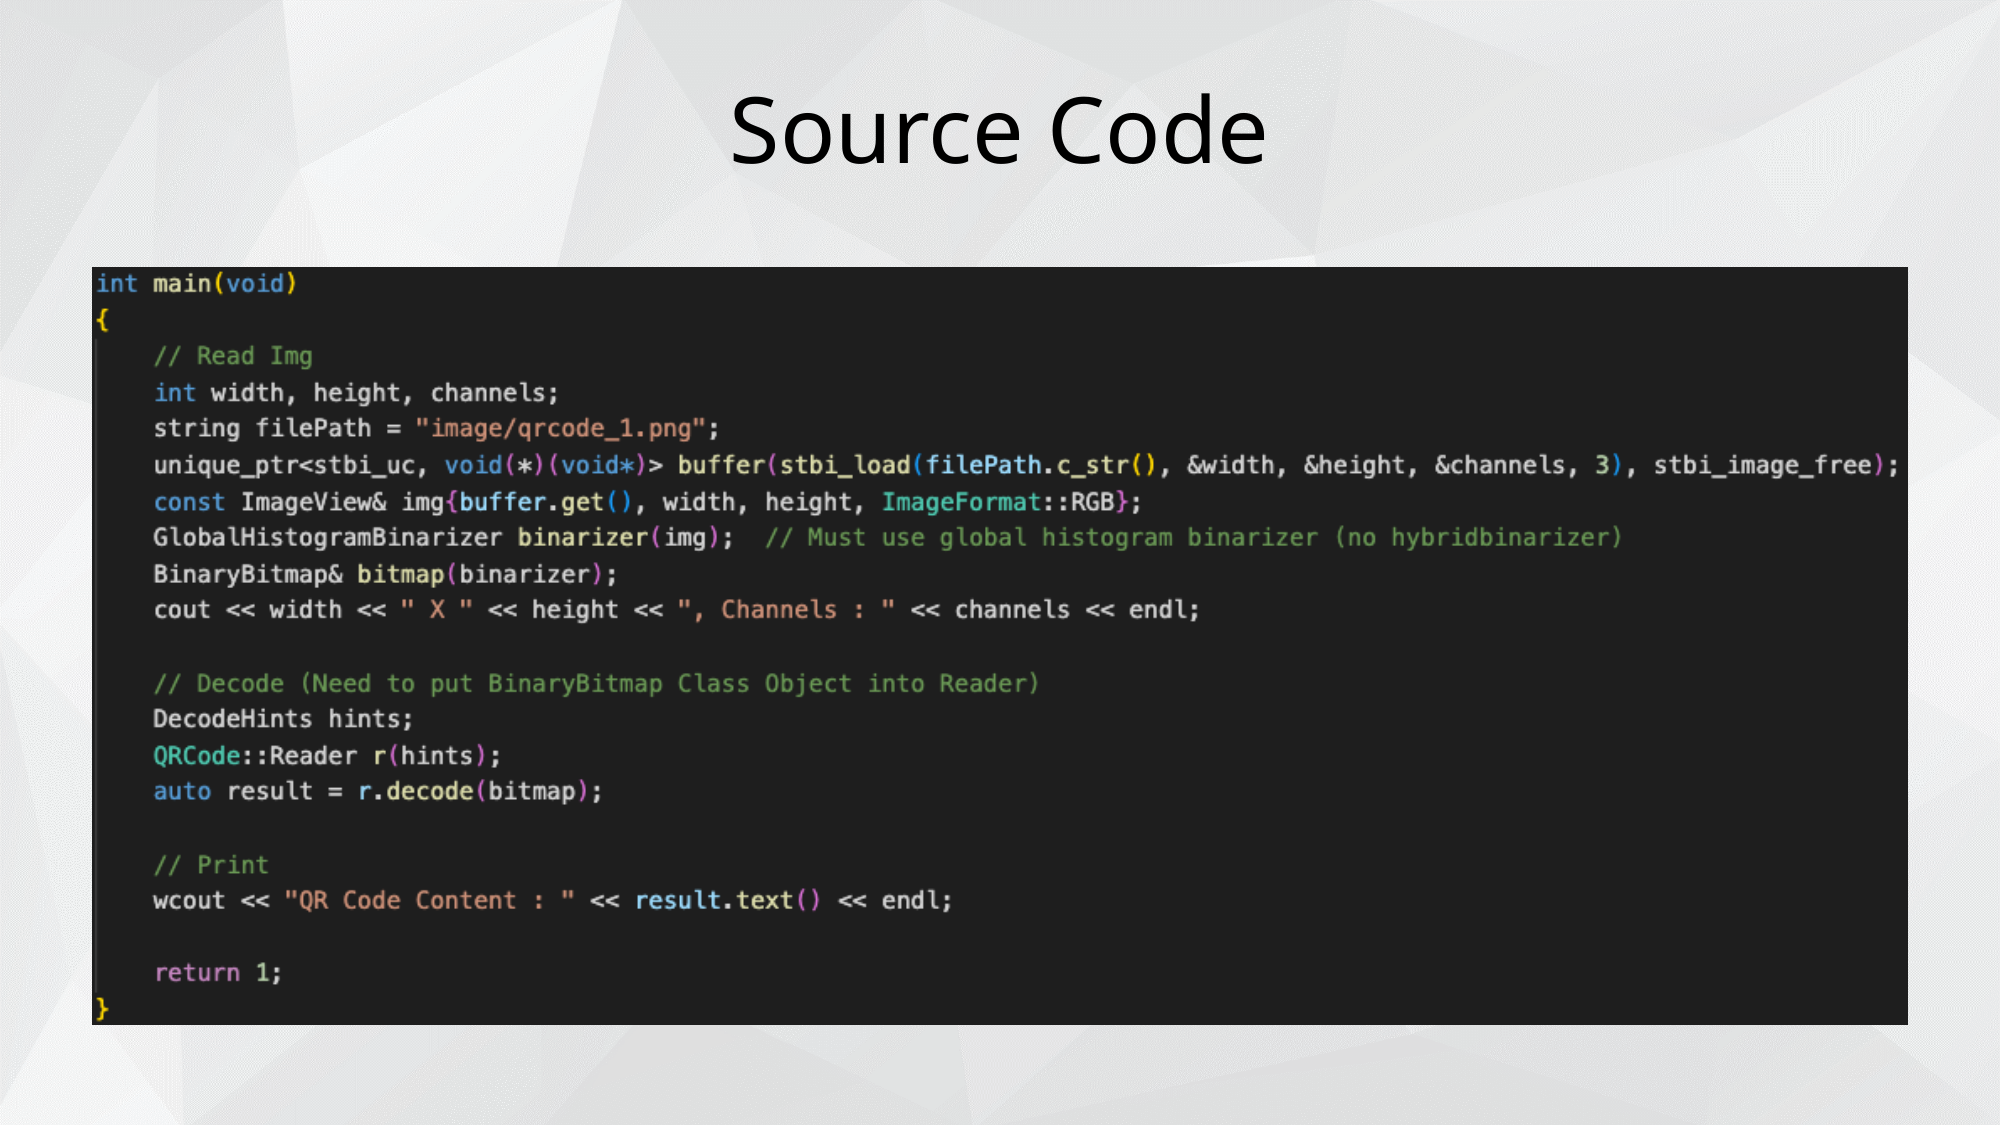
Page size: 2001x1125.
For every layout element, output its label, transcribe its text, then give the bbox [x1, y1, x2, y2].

picture [0, 267, 2000, 1125]
title Source Code [0, 0, 2000, 268]
